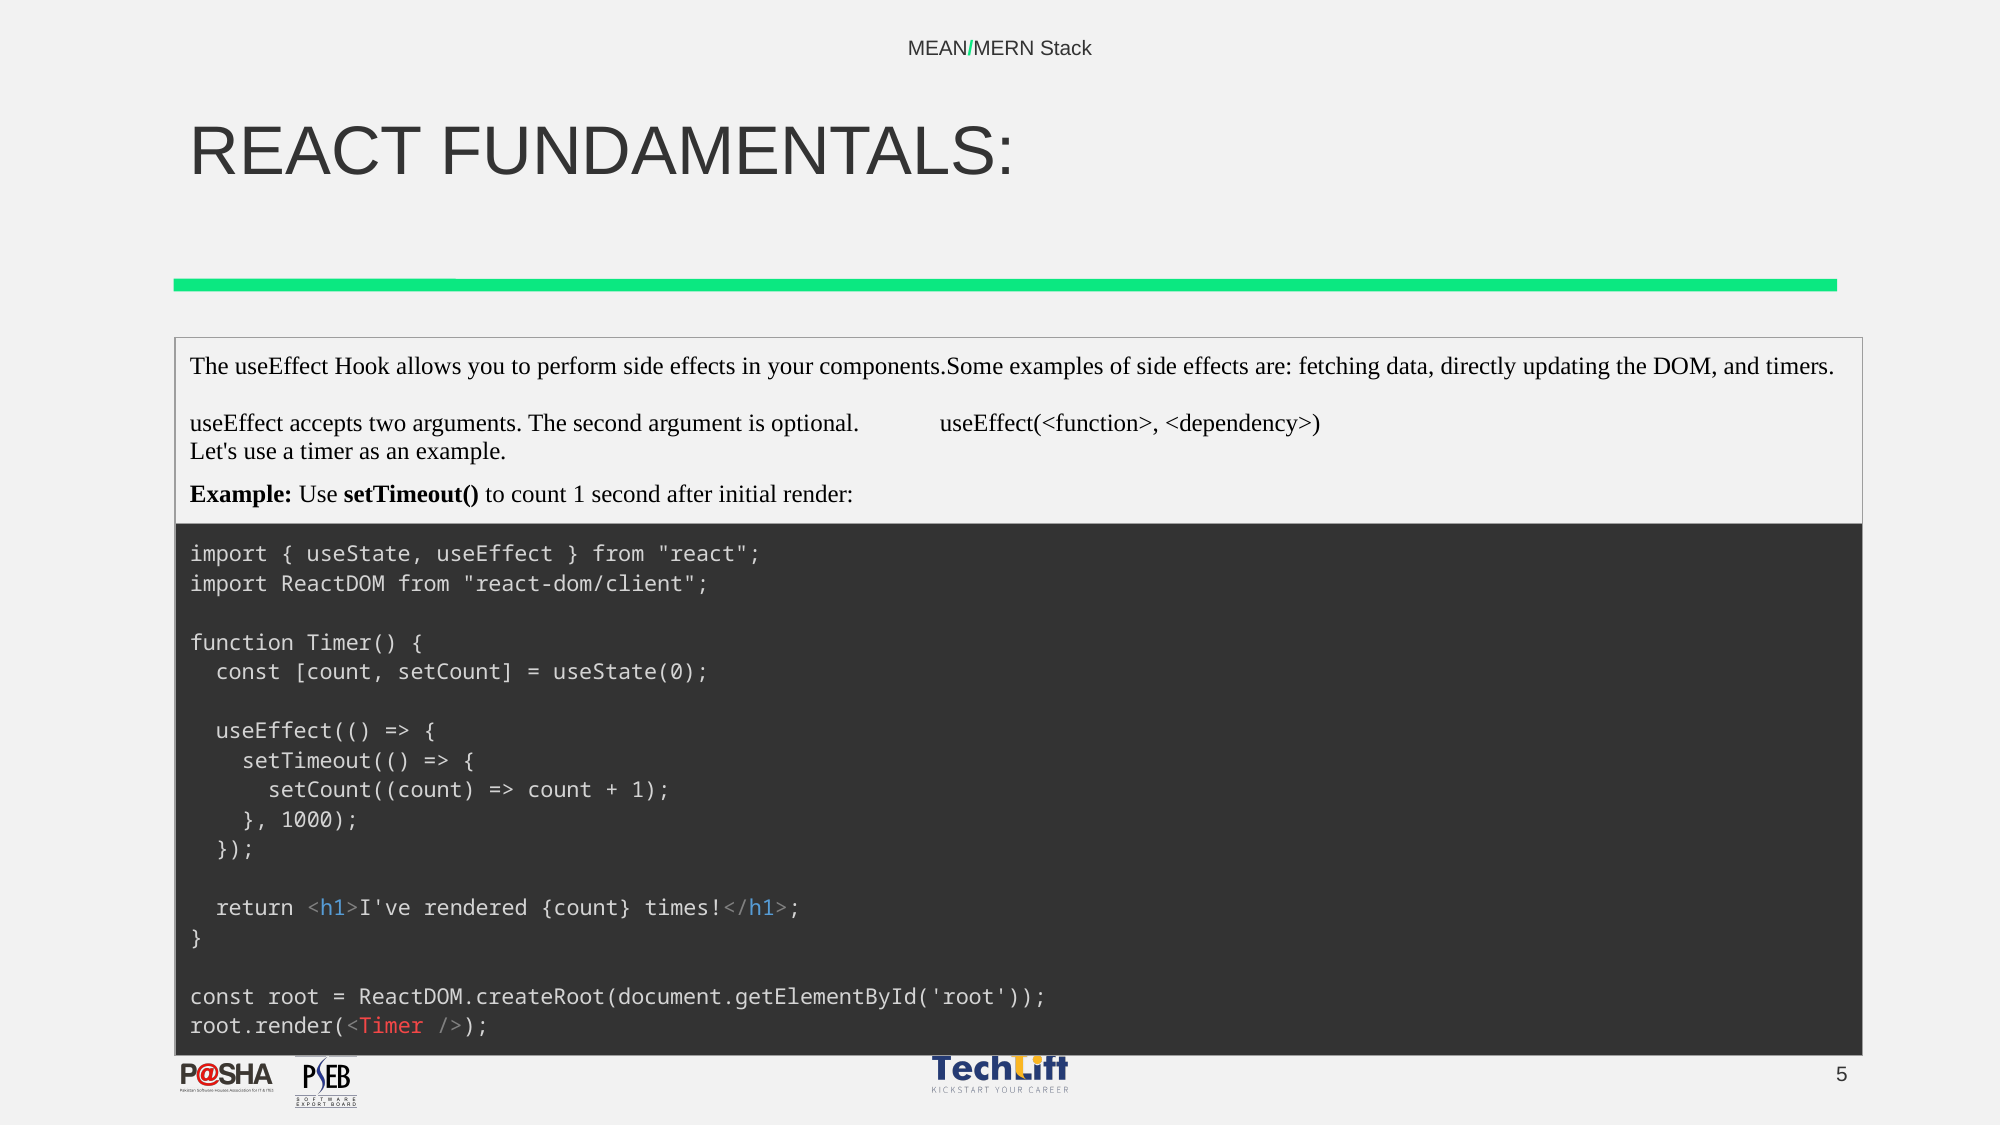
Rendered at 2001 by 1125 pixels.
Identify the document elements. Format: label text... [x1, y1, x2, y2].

picture [932, 1056, 1068, 1093]
title REACT FUNDAMENTALS: [174, 98, 1825, 196]
picture [295, 1056, 357, 1108]
table_cell import { useState, useEffect } from "react"; import ReactDOM from "react-dom/client"; function Timer() { const [count, setCount] = useState(0); useEffect(() => { setTimeout(() => { setCount((count) => count + 1); }, 1000); }); return <h1>I've rendered {count} times!</h1>; } const root = ReactDOM.createRoot(document.getElementById('root')); root.render(<Timer />); [176, 524, 1862, 1055]
slide_number ‹#› [1412, 1056, 1863, 1103]
footer MEAN/MERN Stack [662, 17, 1338, 77]
picture [180, 1063, 274, 1093]
table_header The useEffect Hook allows you to perform side effects in your components.Some examples of side effects are: fetching data, directly updating the DOM, and timers. useEffect accepts two arguments. The second argument is optional. useEffect(<function>, <dependency>) Let's use a timer as an example. Example: Use setTimeout() to count 1 second after initial render: [176, 338, 1862, 523]
